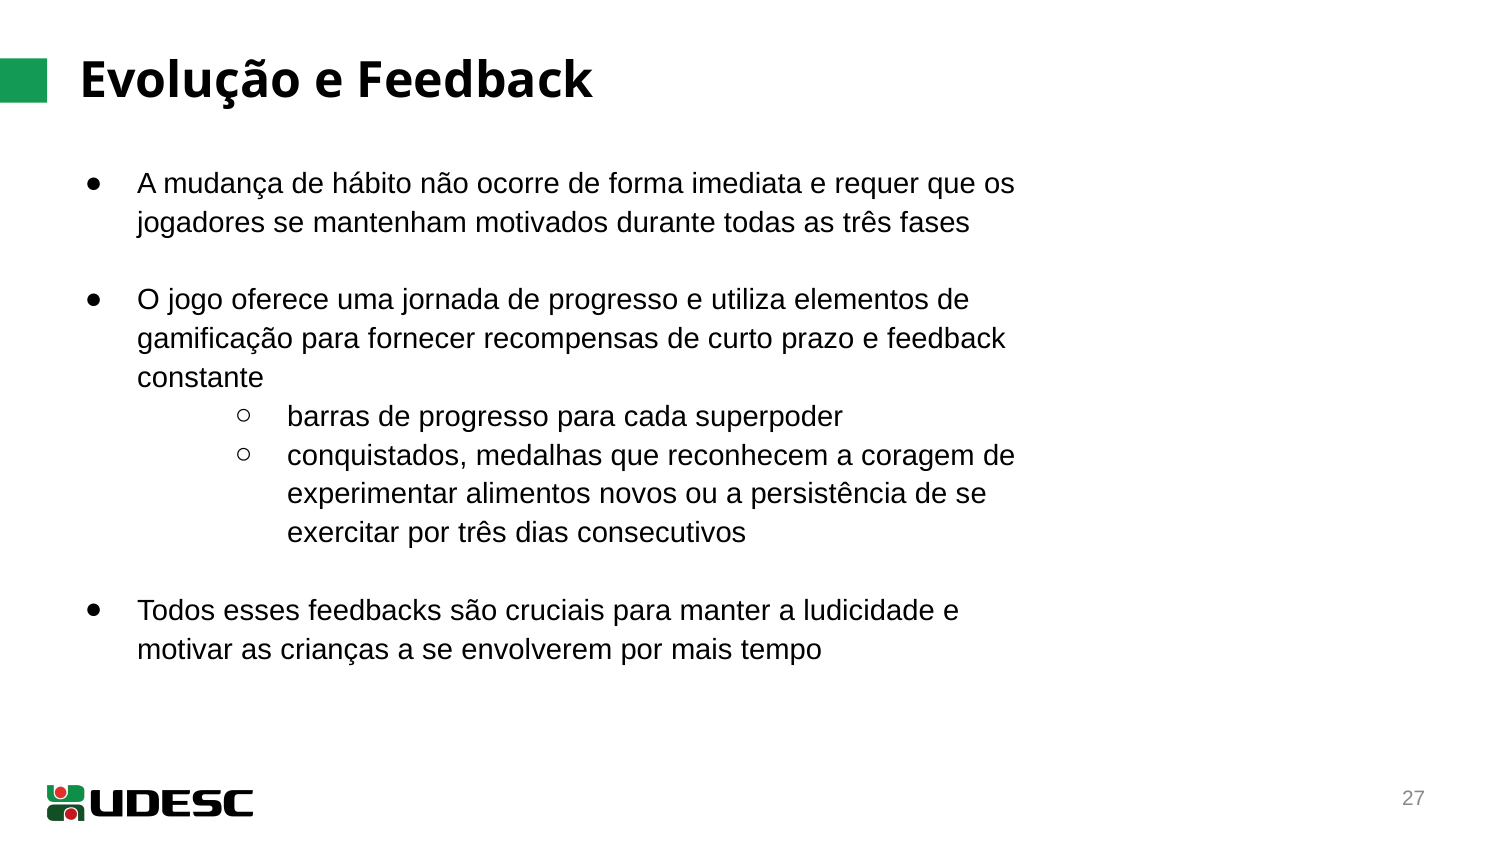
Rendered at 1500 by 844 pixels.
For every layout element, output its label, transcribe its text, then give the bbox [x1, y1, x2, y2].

picture [46, 784, 253, 822]
slide_number 27 [1080, 784, 1425, 844]
title Evolução e Feedback [77, 45, 1190, 188]
text_box A mudança de hábito não ocorre de forma imediata e requer que os jogadores se mantenham motivados durante todas as três fases O jogo oferece uma jornada de progresso e utiliza elementos de gamificação para fornecer recompensas de curto prazo e feedback constante barras de progresso para cada superpoder conquistados, medalhas que reconhecem a coragem de experimentar alimentos novos ou a persistência de se exercitar por três dias consecutivos Todos esses feedbacks são cruciais para manter a ludicidade e motivar as crianças a se envolverem por mais tempo [47, 145, 1032, 844]
text_box [0, 58, 48, 103]
